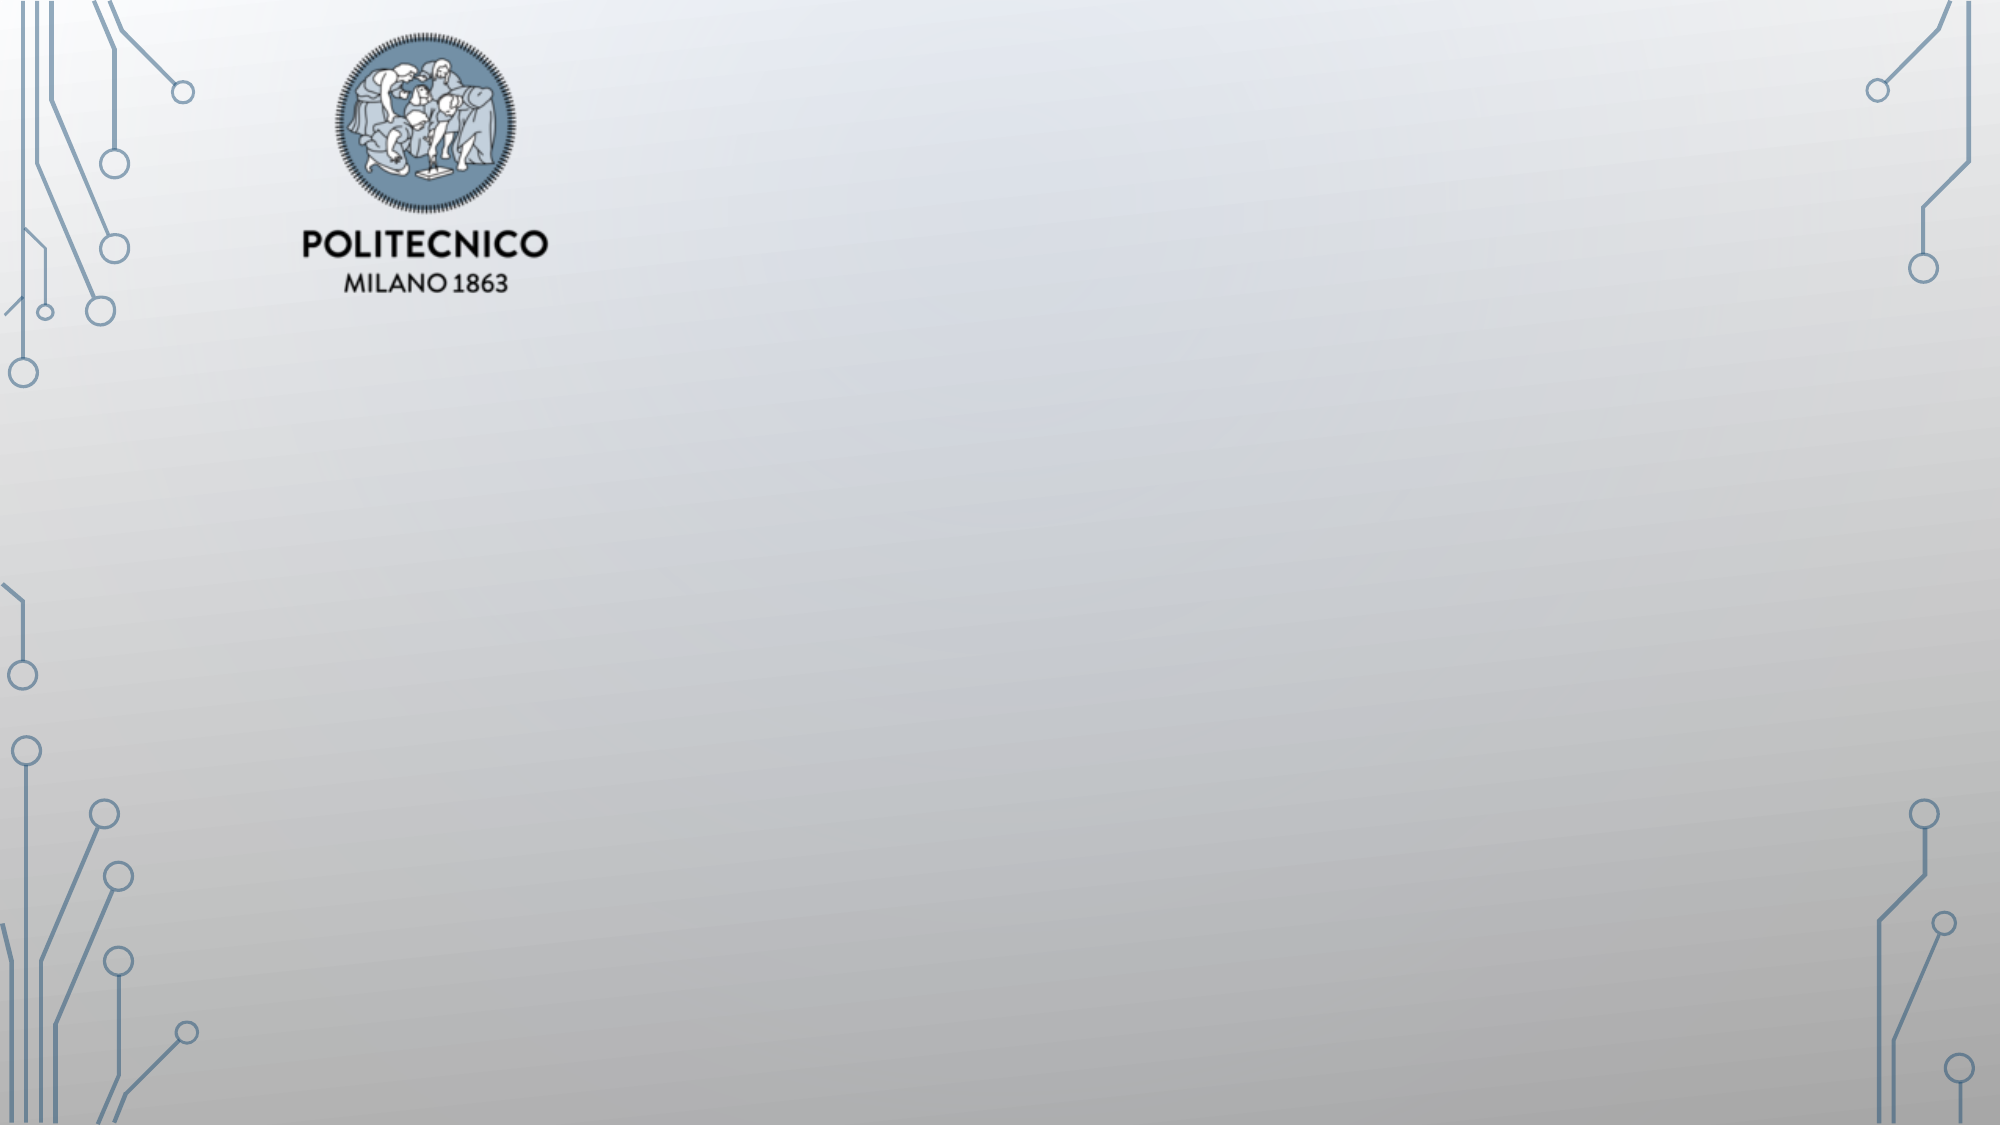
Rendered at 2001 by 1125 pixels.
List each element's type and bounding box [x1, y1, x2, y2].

text_box [0, 0, 201, 1125]
text_box [1863, 0, 1976, 1124]
picture [201, 0, 2000, 1125]
